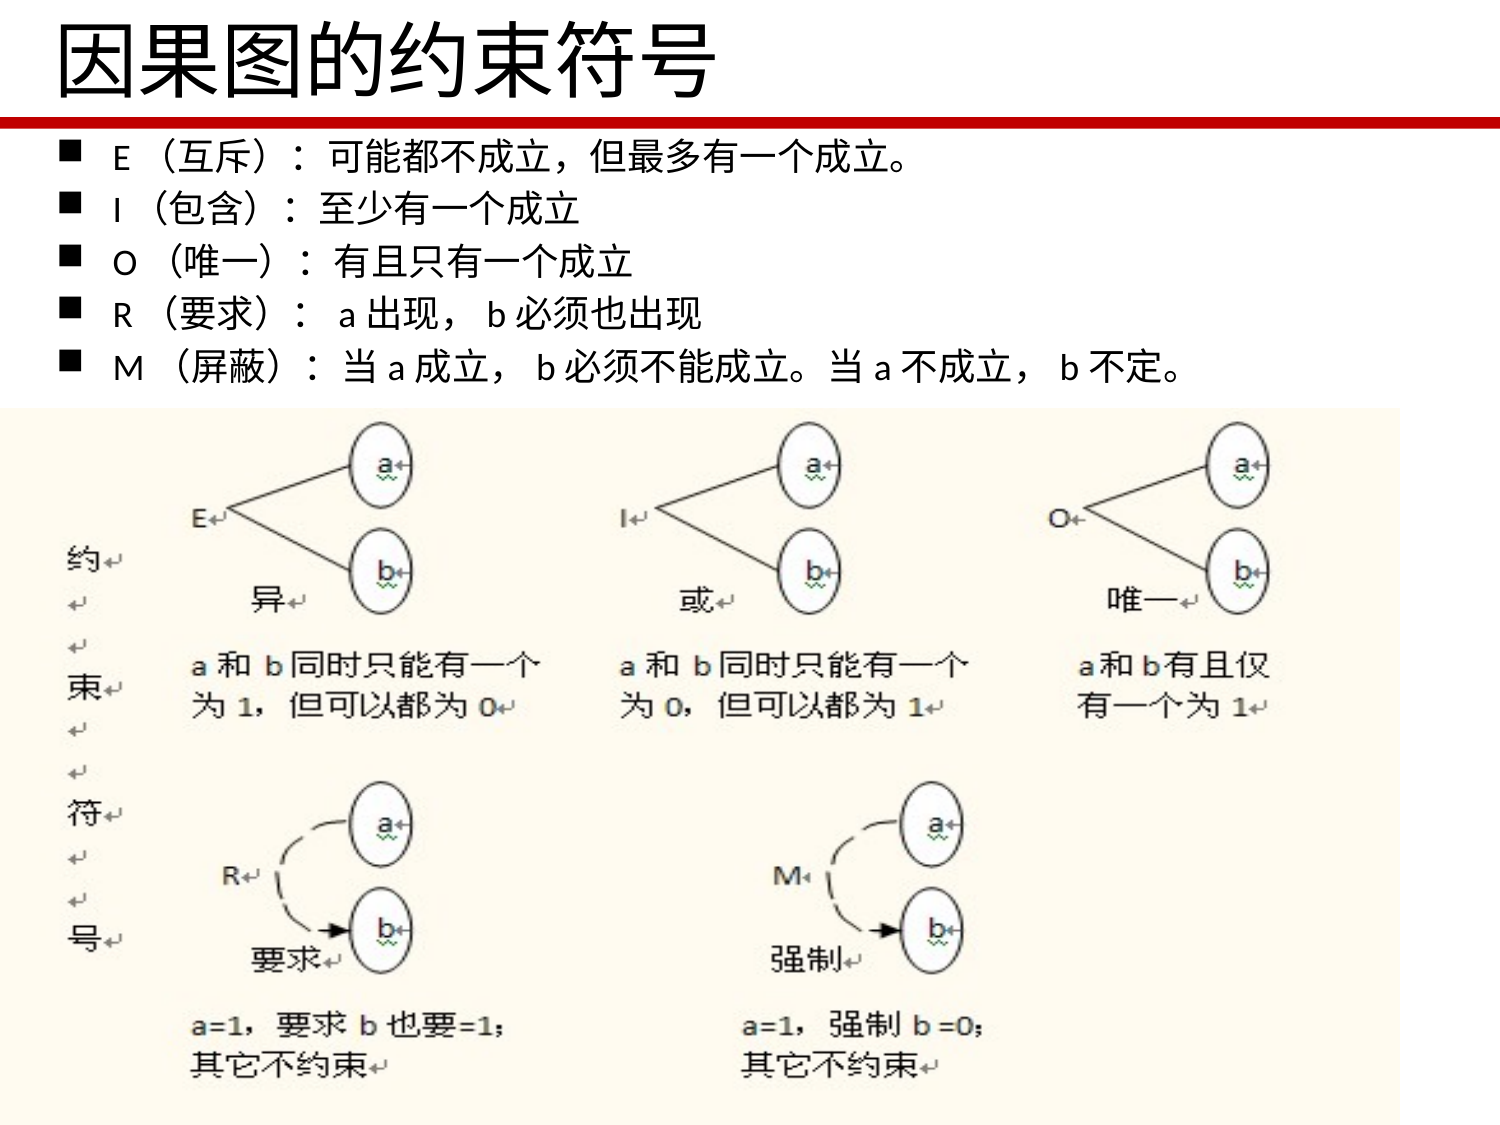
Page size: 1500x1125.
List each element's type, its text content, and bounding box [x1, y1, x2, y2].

title 因果图的约束符号 [39, 0, 1390, 153]
picture [0, 408, 1400, 1125]
list E（互斥）：可能都不成立，但最多有一个成立。 I（包含）：至少有一个成立 O（唯一）：有且只有一个成立 R（要求）：a出现，b必须也出现 M（屏蔽）：当a成立，b必须不能成立。当a不成立，b不定。 [41, 125, 1500, 1125]
